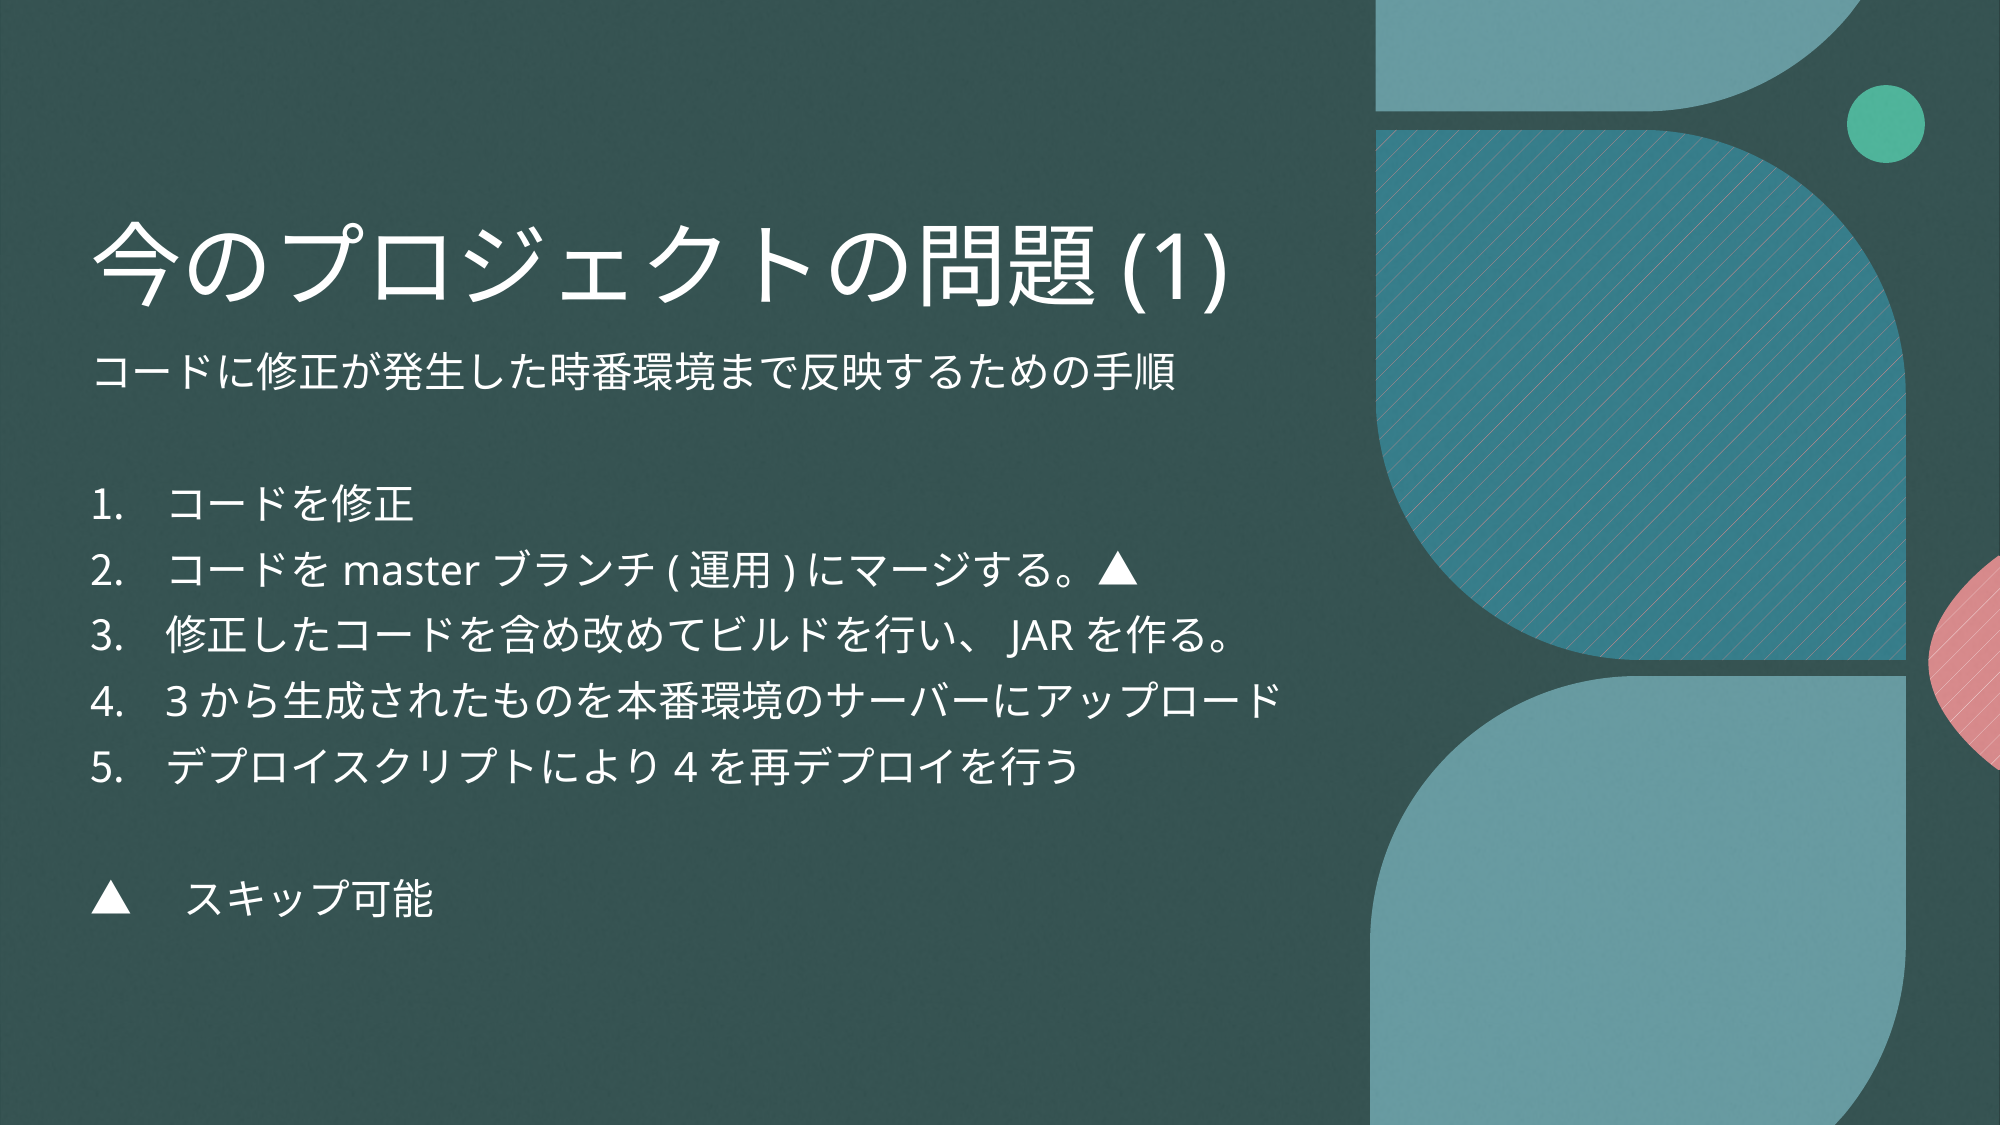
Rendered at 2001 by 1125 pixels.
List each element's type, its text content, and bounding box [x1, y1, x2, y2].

title 今のプロジェクトの問題(1) [75, 109, 1336, 327]
list コードに修正が発生した時番環境まで反映するための手順 コードを修正 コードをmasterブランチ(運用)にマージする。▲ 修正したコードを含め改めてビルドを行い、JARを作る。 3から生成されたものを本番環境のサーバーにアップロード デプロイスクリプトにより4を再デプロイを行う ▲ スキップ可能 [75, 343, 1336, 1014]
